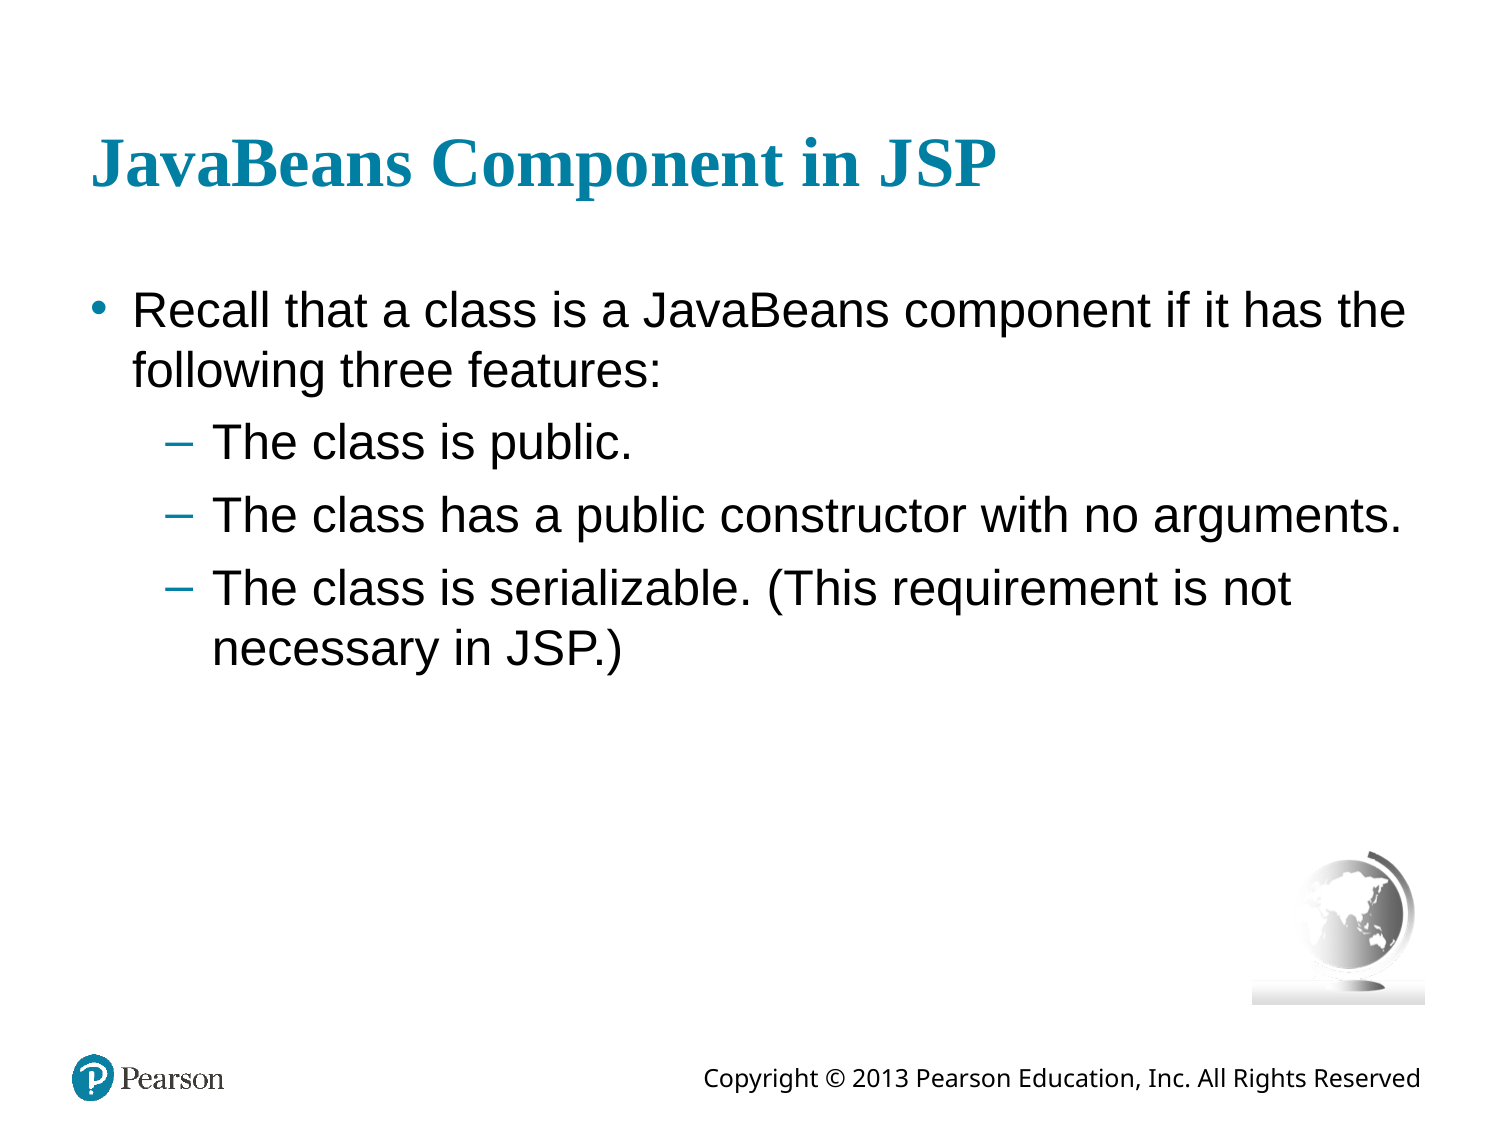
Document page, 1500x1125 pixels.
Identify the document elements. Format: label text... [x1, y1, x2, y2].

picture [81, 1063, 106, 1088]
picture [99, 1054, 224, 1101]
picture [72, 1054, 88, 1070]
title JavaBeans Component in J S P [75, 35, 1425, 216]
list Recall that a class is a JavaBeans component if it has the following three features: The class is public. The class has a public constructor with no arguments. The class is serializable. (This requirement is not necessary in J S P.) [75, 262, 1425, 1005]
picture [72, 1088, 82, 1101]
